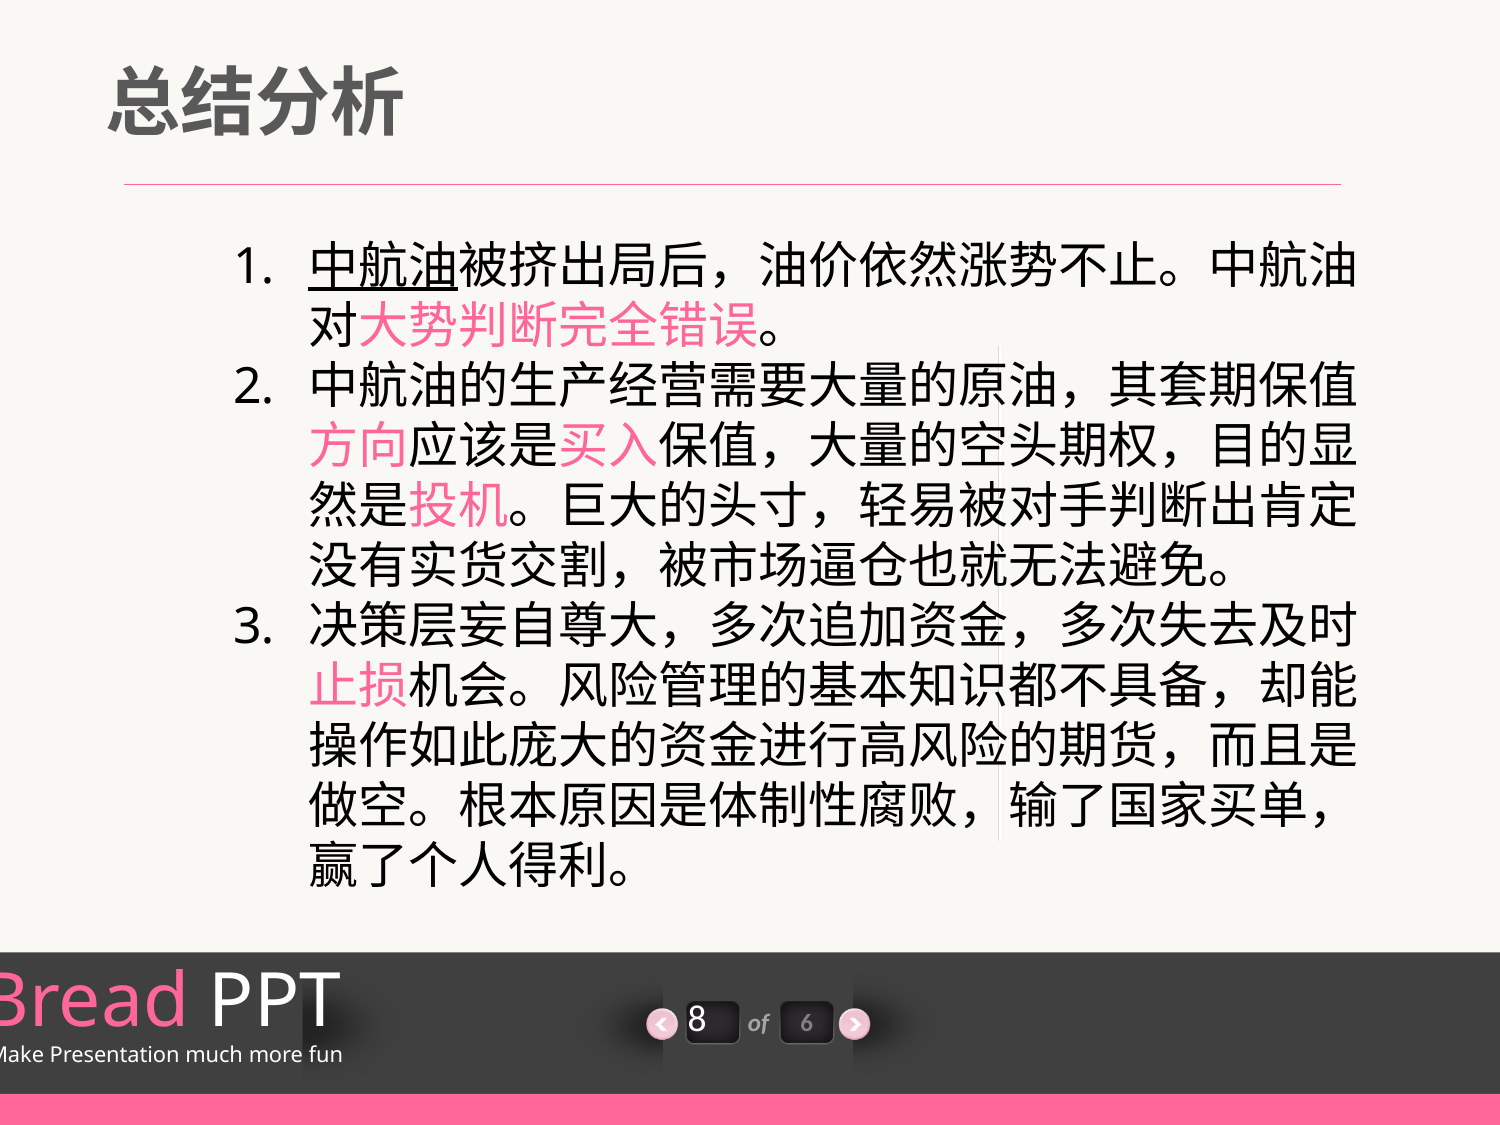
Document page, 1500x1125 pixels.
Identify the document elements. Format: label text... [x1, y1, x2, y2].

picture [550, 964, 676, 1083]
picture [287, 951, 439, 1095]
title 总结分析 [90, 5, 1439, 194]
picture [841, 966, 967, 1086]
text_box 8 [672, 986, 951, 1092]
text_box 中航油被挤出局后，油价依然涨势不止。中航油对大势判断完全错误。 中航油的生产经营需要大量的原油，其套期保值方向应该是买入保值，大量的空头期权，目的显然是投机。巨大的头寸，轻易被对手判断出肯定没有实货交割，被市场逼仓也就无法避免。 决策层妄自尊大，多次追加资金，多次失去及时止损机会。风险管理的基本知识都不具备，却能操作如此庞大的资金进行高风险的期货，而且是做空。根本原因是体制性腐败，输了国家买单，赢了个人得利。 [218, 225, 1388, 901]
